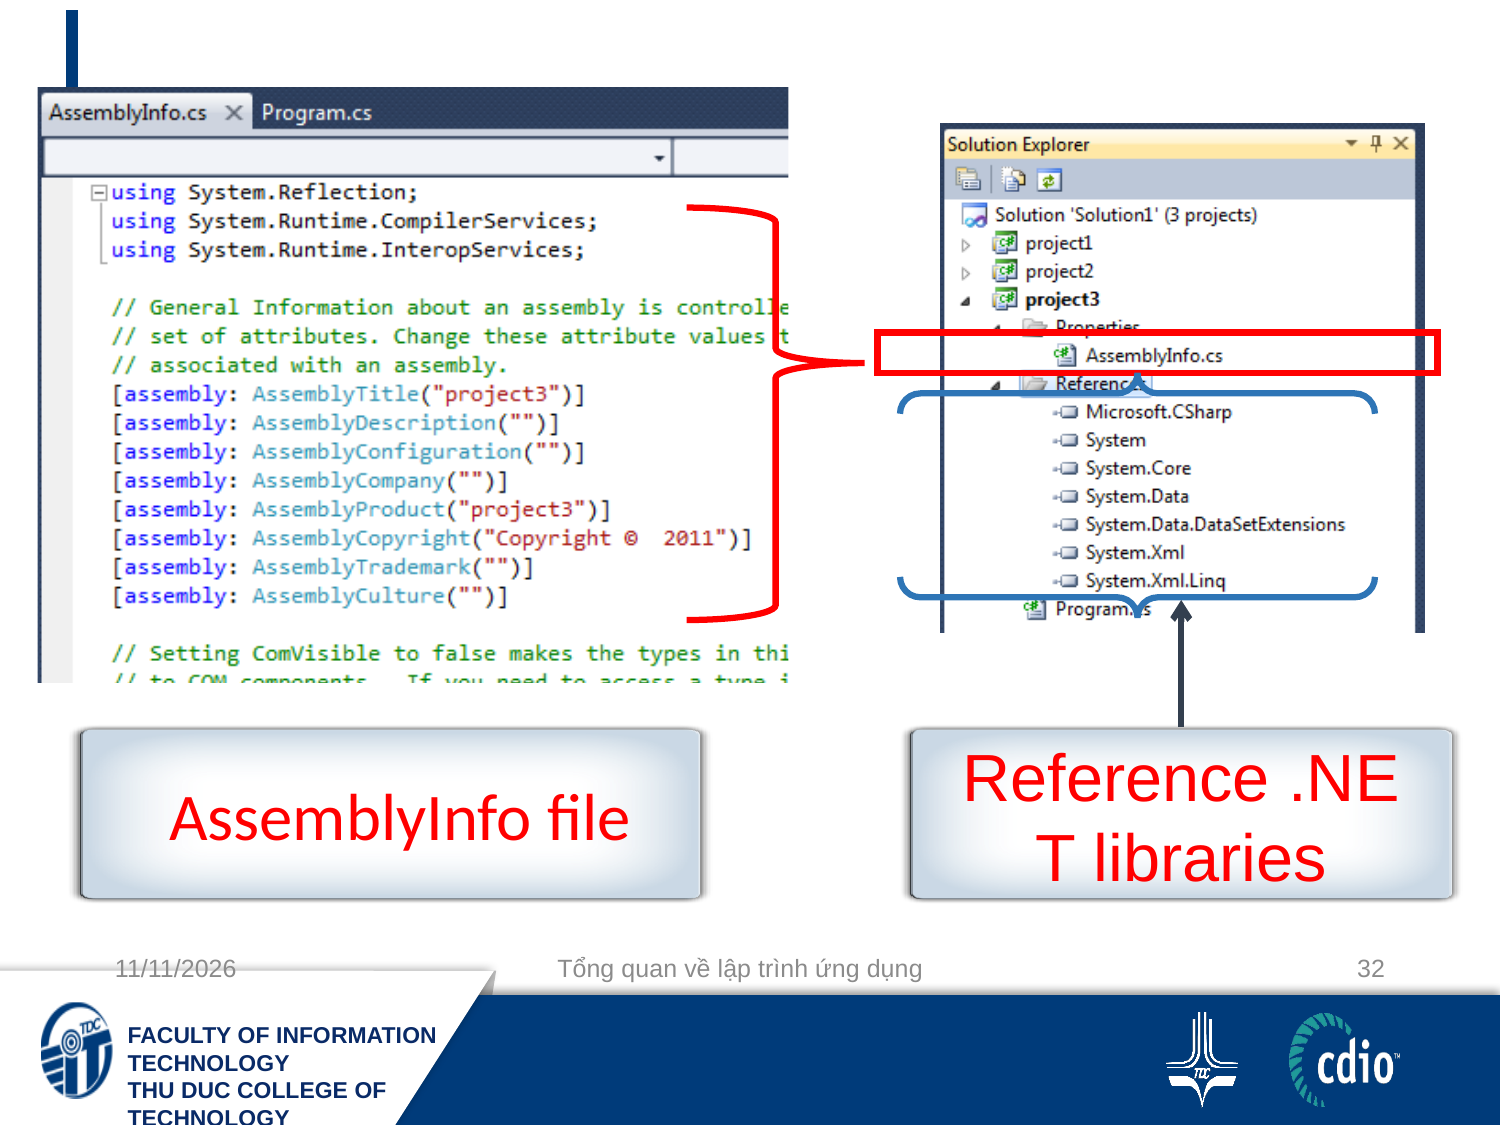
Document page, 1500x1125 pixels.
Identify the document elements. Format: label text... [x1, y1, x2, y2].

picture [1289, 1013, 1400, 1107]
picture [318, 1090, 327, 1096]
picture [163, 1090, 170, 1096]
picture [41, 1001, 340, 1099]
picture [257, 1090, 266, 1096]
picture [202, 1090, 209, 1096]
picture [1166, 1012, 1238, 1109]
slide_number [99, 937, 438, 998]
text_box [37, 87, 1438, 904]
footer Tổng quan về lập trình ứng dụng [487, 937, 994, 998]
slide_number 32 [1062, 937, 1400, 998]
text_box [899, 373, 1463, 904]
